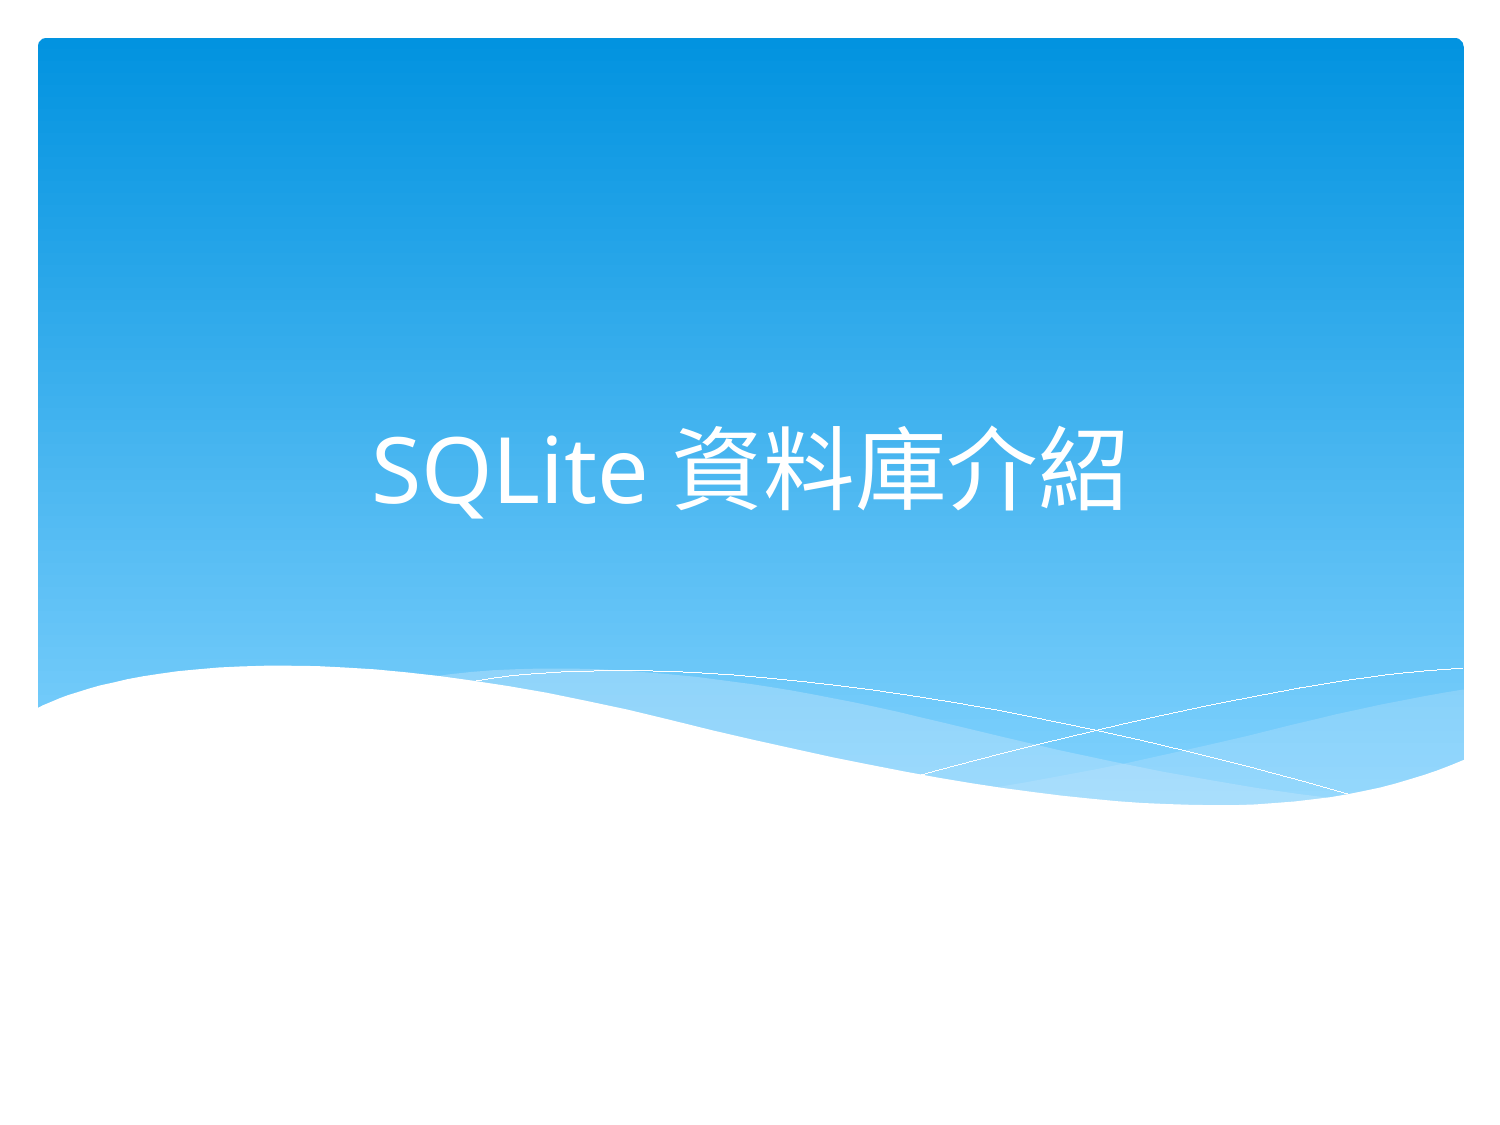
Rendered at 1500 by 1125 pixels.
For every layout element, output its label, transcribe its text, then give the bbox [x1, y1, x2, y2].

title SQLite資料庫介紹 [113, 404, 1389, 655]
